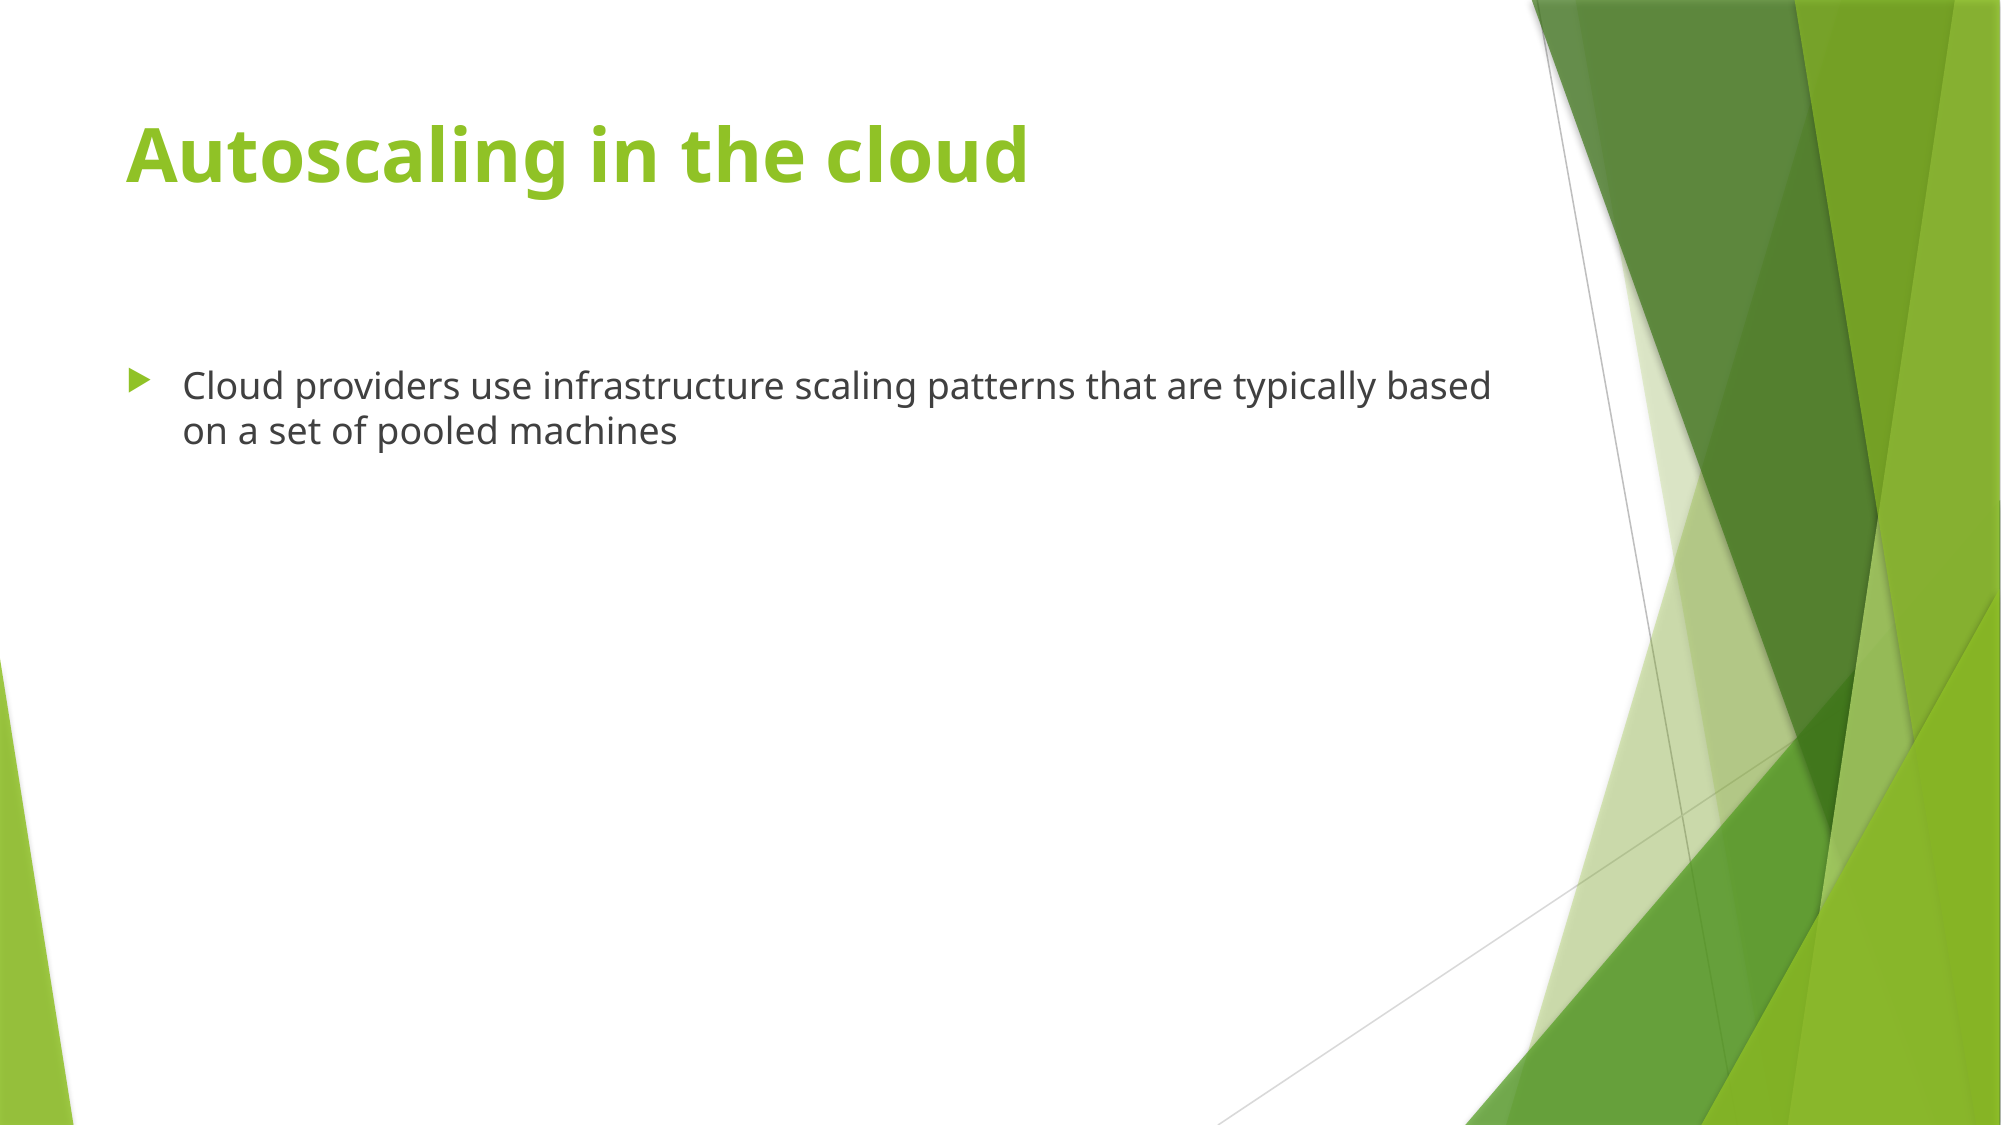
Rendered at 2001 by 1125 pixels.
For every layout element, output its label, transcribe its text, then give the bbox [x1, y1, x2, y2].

list Cloud providers use infrastructure scaling patterns that are typically based on a set of pooled machines [111, 354, 1522, 992]
title Autoscaling in the cloud [111, 99, 1522, 317]
